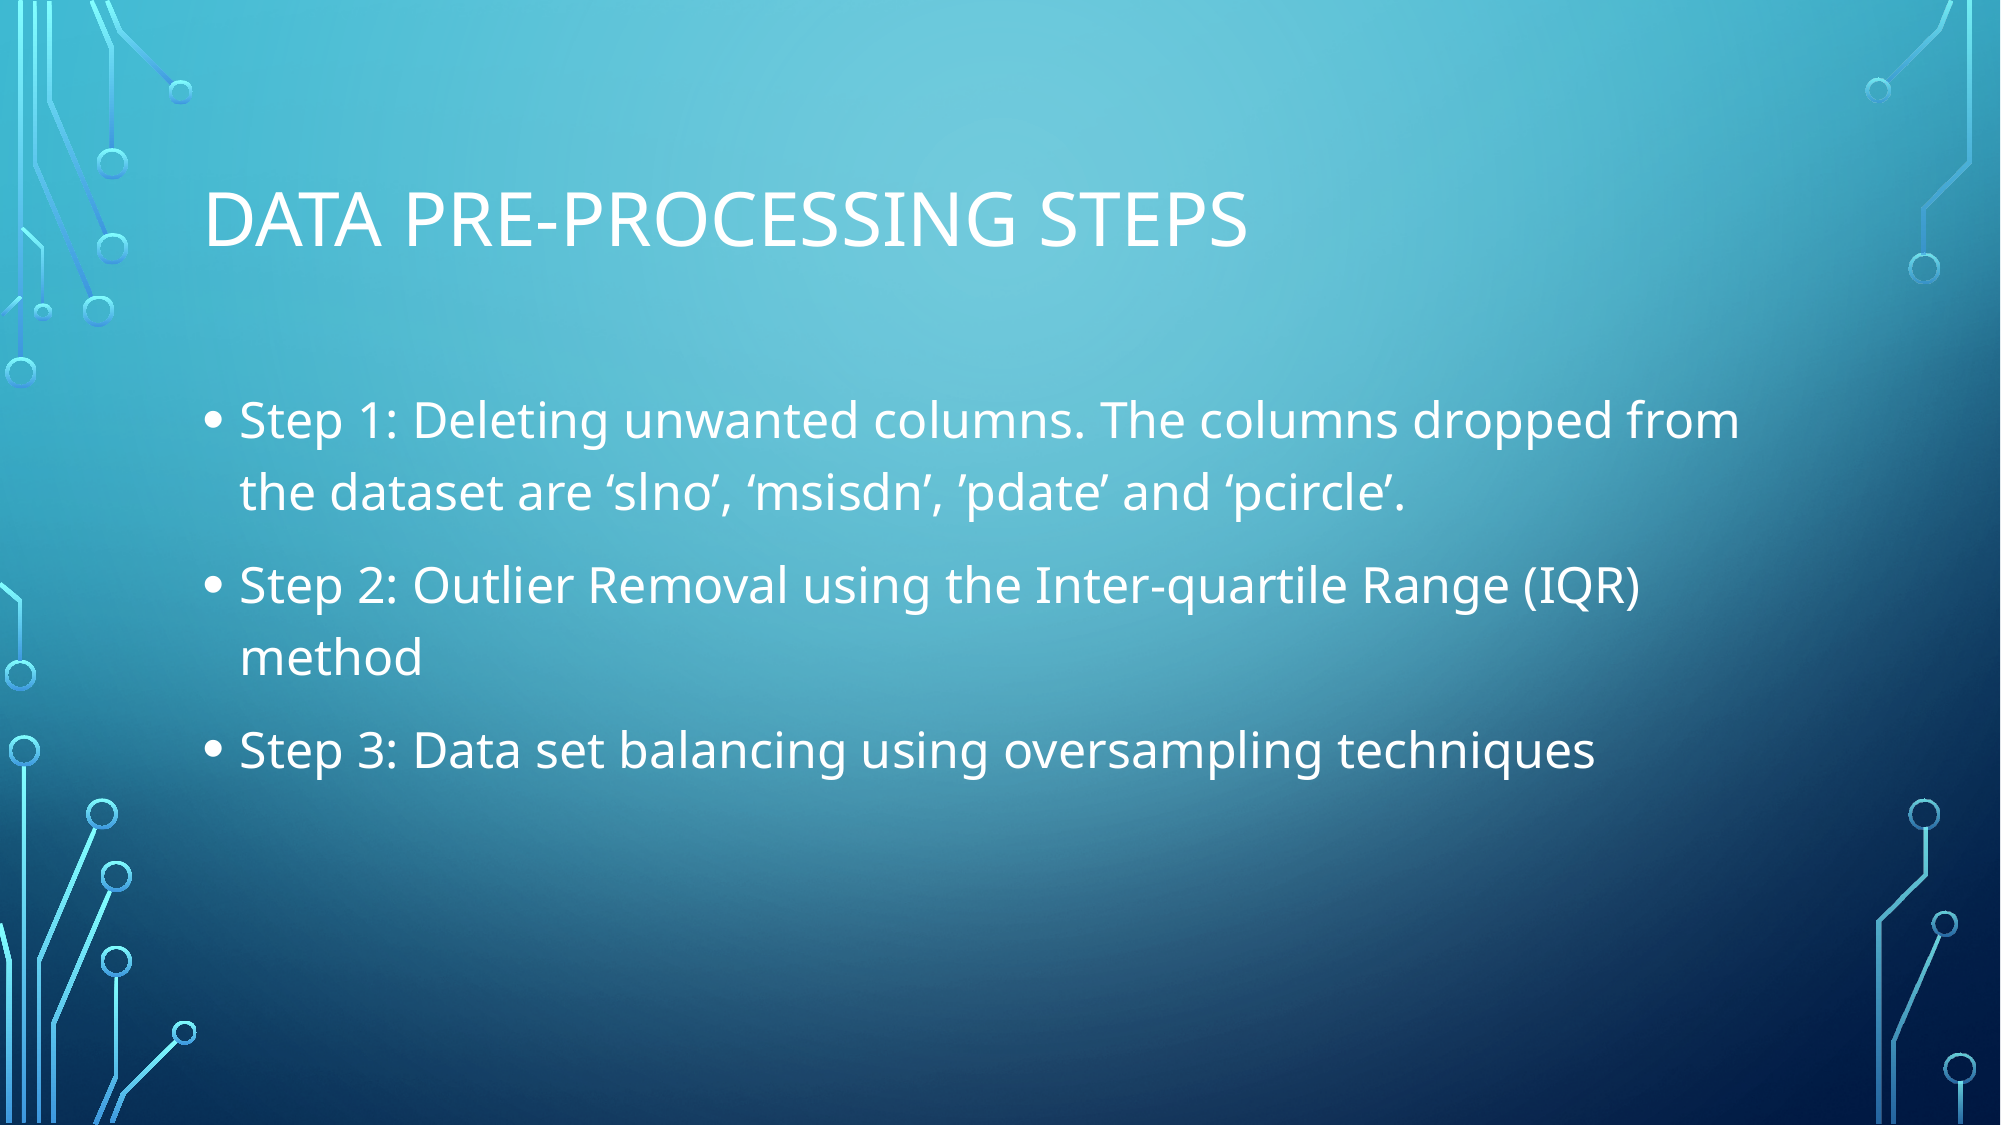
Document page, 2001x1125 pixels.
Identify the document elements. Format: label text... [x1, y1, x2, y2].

title Data pre-processing Steps [187, 101, 1813, 344]
list Step 1: Deleting unwanted columns. The columns dropped from the dataset are ‘slno’, ‘msisdn’, ’pdate’ and ‘pcircle’. Step 2: Outlier Removal using the Inter-quartile Range (IQR) method Step 3: Data set balancing using oversampling techniques [187, 369, 1813, 950]
